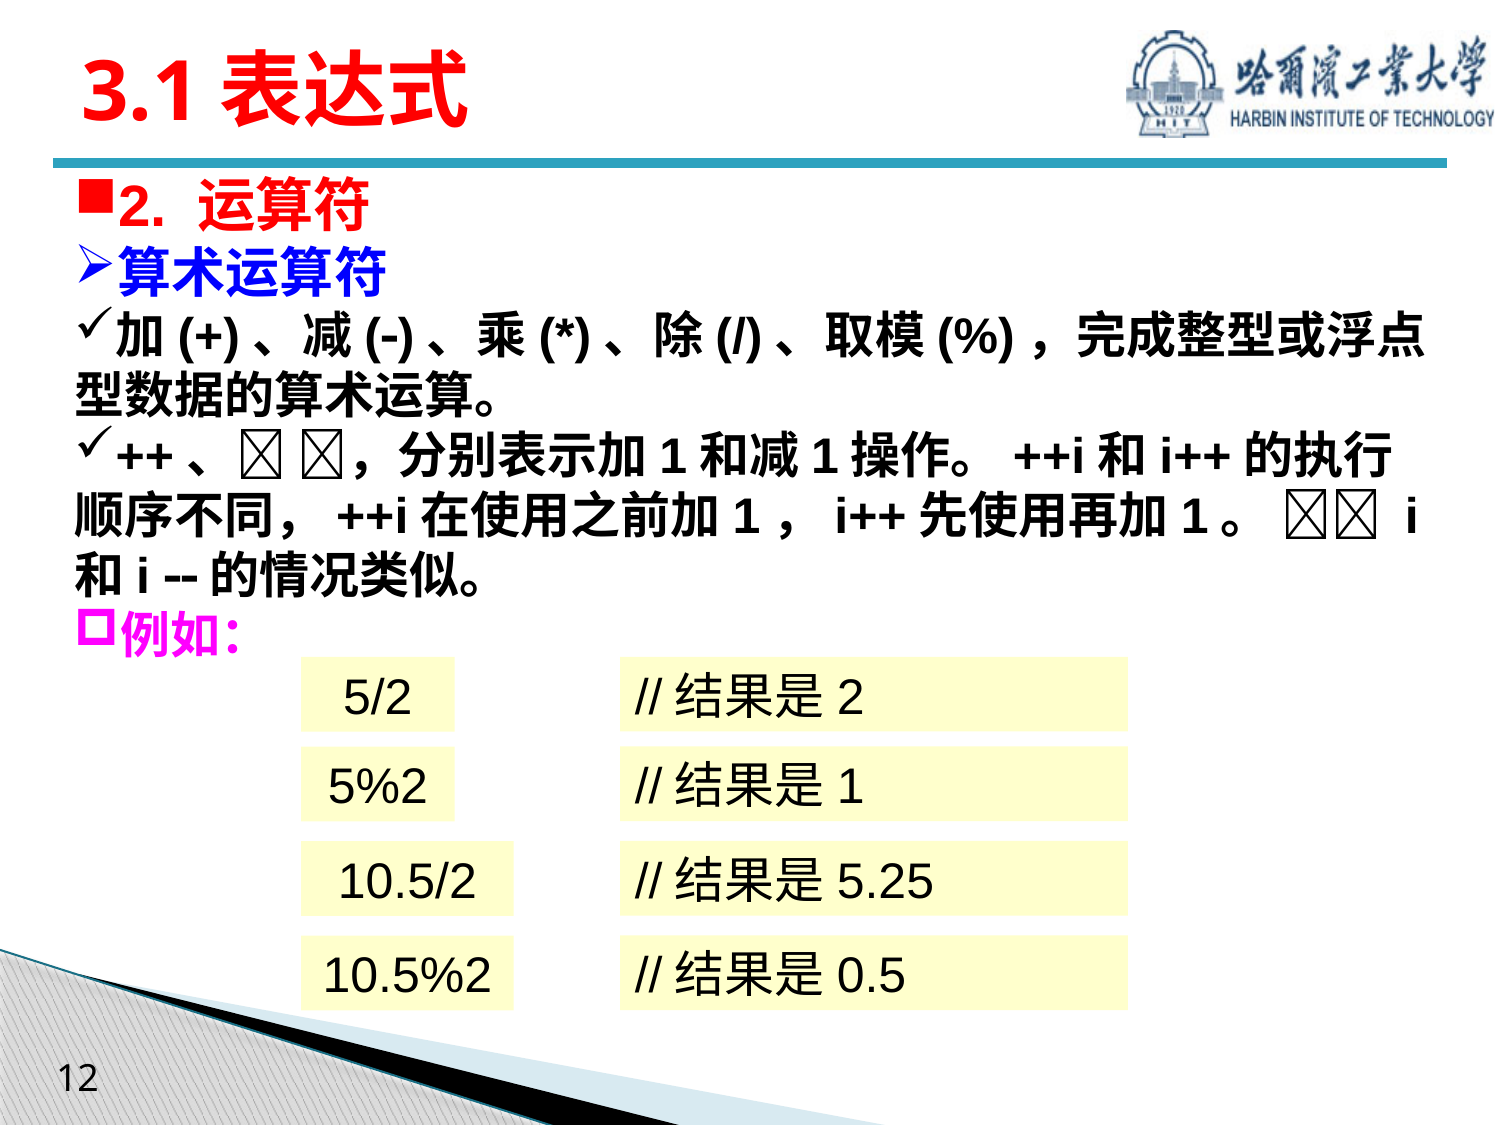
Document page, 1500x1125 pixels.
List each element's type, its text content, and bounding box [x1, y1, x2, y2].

text_box 5/2 [301, 656, 455, 732]
text_box //结果是1 [620, 746, 1128, 822]
picture [1417, 30, 1495, 138]
text_box 10.5/2 [301, 841, 514, 916]
text_box 2. 运算符 算术运算符 加(+)、减()、乘(*)、除(/)、取模(%)，完成整型或浮点型数据的算术运算。 ++、 ，分别表示加1和减1操作。++i和i++的执行顺序不同，++i在使用之前加1，i++先使用再加1。  i和i 的情况类似。 例如： [59, 160, 1454, 671]
text_box 10.5%2 [301, 935, 514, 1011]
text_box 5%2 [301, 746, 455, 822]
text_box //结果是2 [620, 656, 1128, 732]
title 3.1表达式 [66, 23, 1417, 152]
text_box //结果是5.25 [620, 840, 1128, 916]
text_box //结果是0.5 [620, 935, 1128, 1011]
